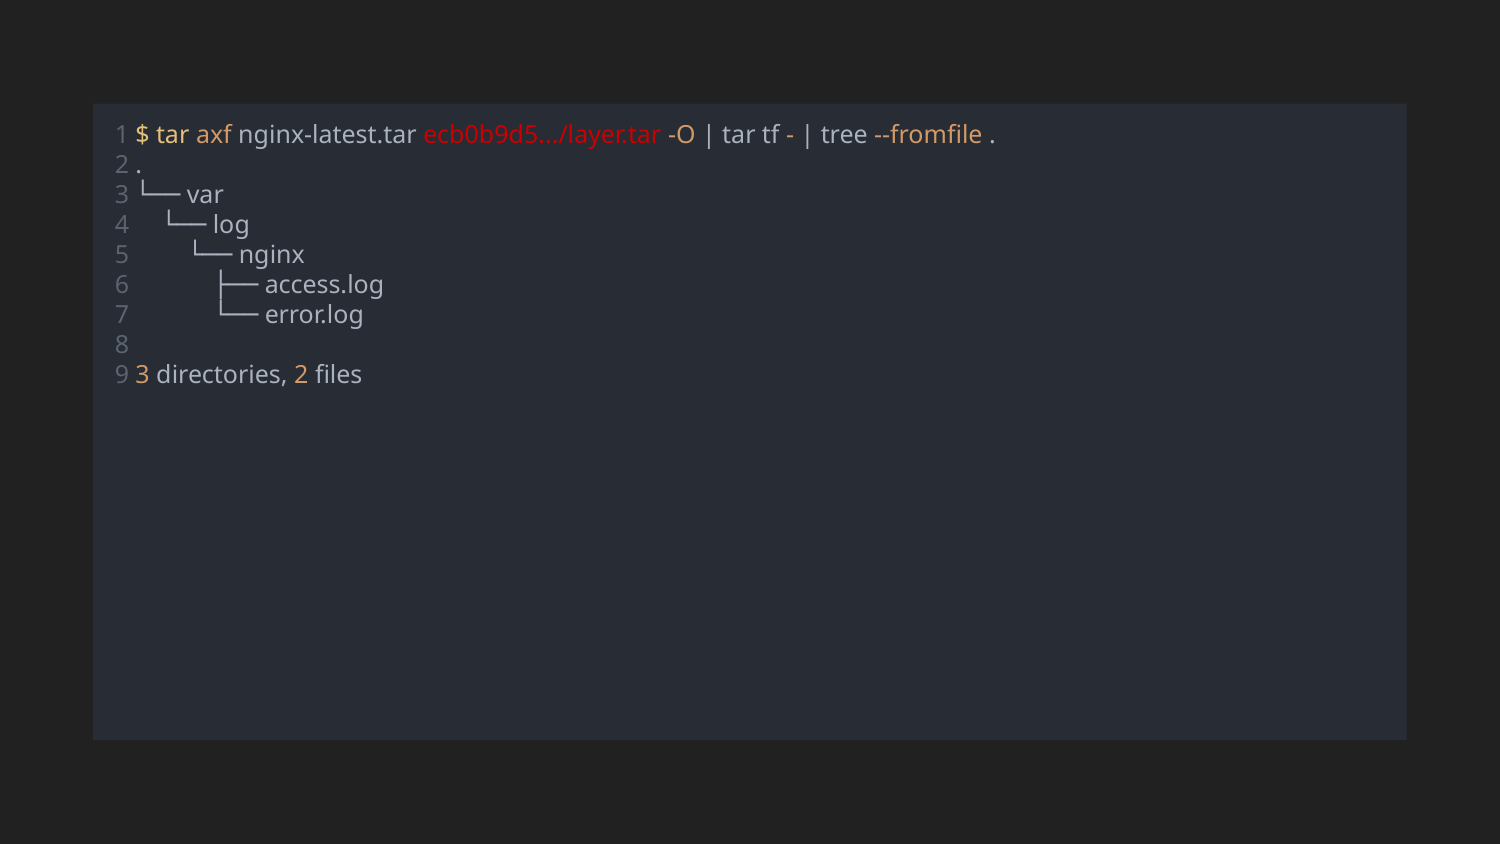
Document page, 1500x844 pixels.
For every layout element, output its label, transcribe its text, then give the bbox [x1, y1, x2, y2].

text_box 1 $ tar axf nginx-latest.tar ecb0b9d5.../layer.tar -O | tar tf - | tree --fromfile . 2 . 3 └── var 4 └── log 5 └── nginx 6 ├── access.log 7 └── error.log 8 9 3 directories, 2 files [93, 103, 1407, 740]
